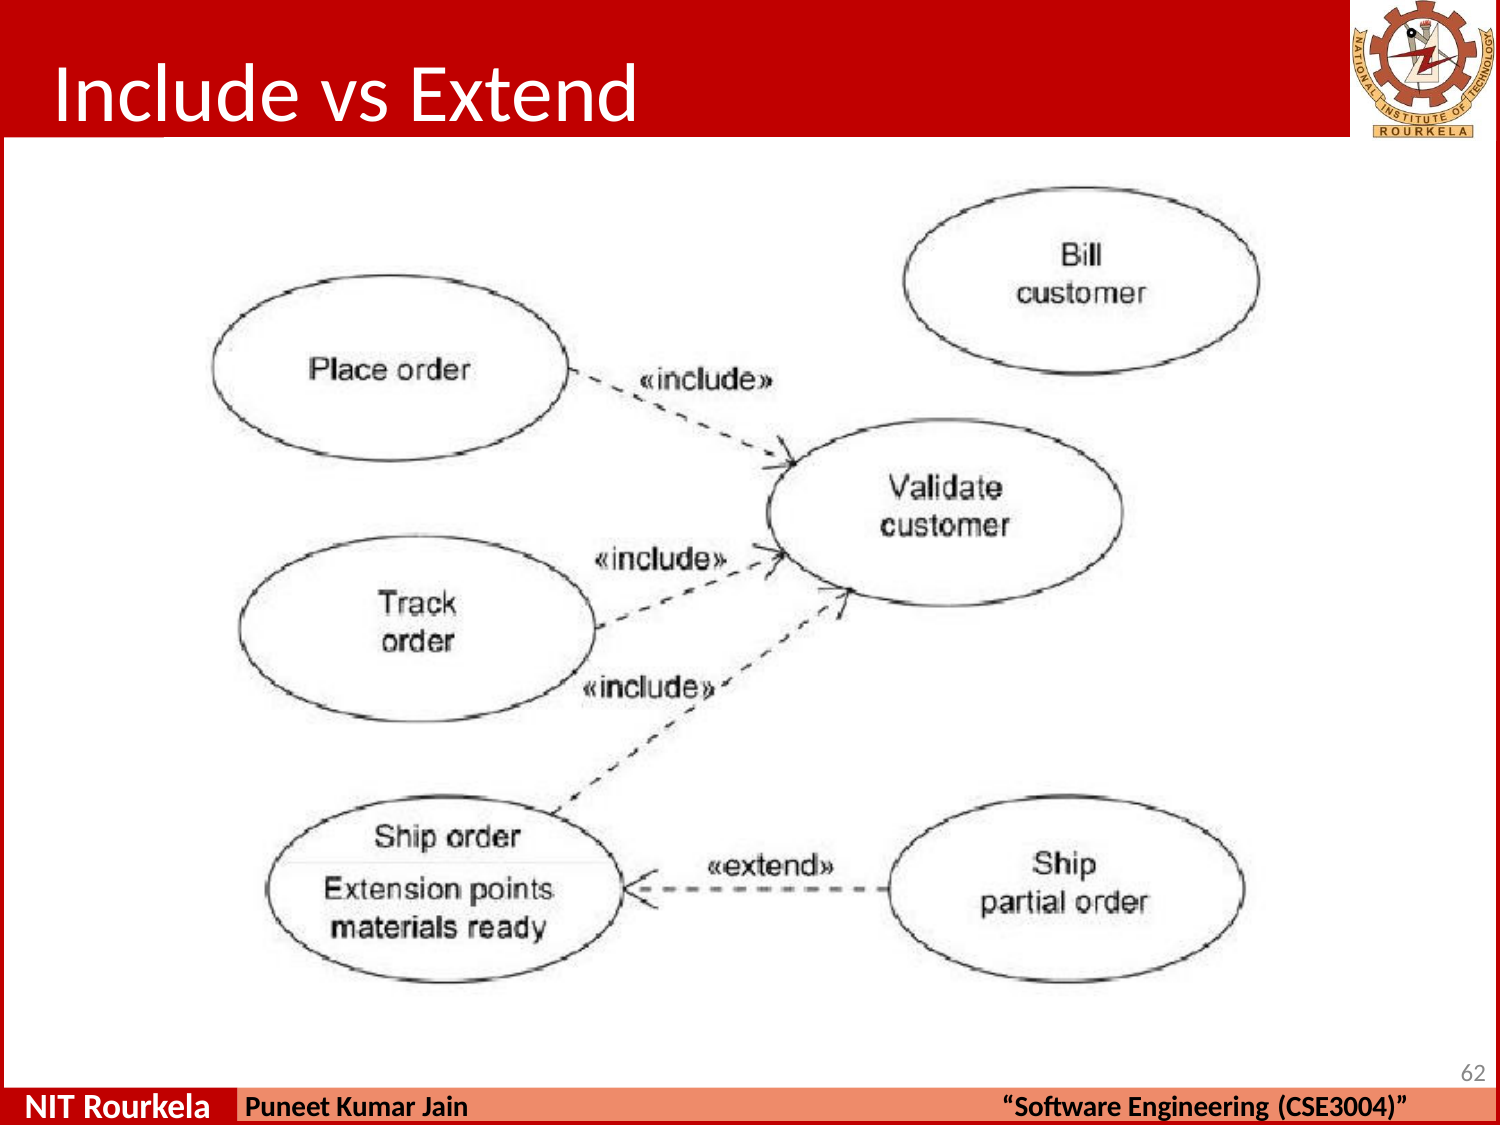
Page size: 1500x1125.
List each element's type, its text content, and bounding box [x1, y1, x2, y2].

footer Puneet Kumar Jain [243, 1092, 473, 1125]
text_box [163, 137, 1368, 1000]
slide_number NIT Rourkela [22, 1089, 216, 1125]
slide_number 60 [1441, 1060, 1492, 1125]
text_box “Software Engineering (CSE3004)” [999, 1092, 1414, 1123]
title Include vs Extend [50, 36, 645, 227]
picture [1350, 0, 1497, 141]
